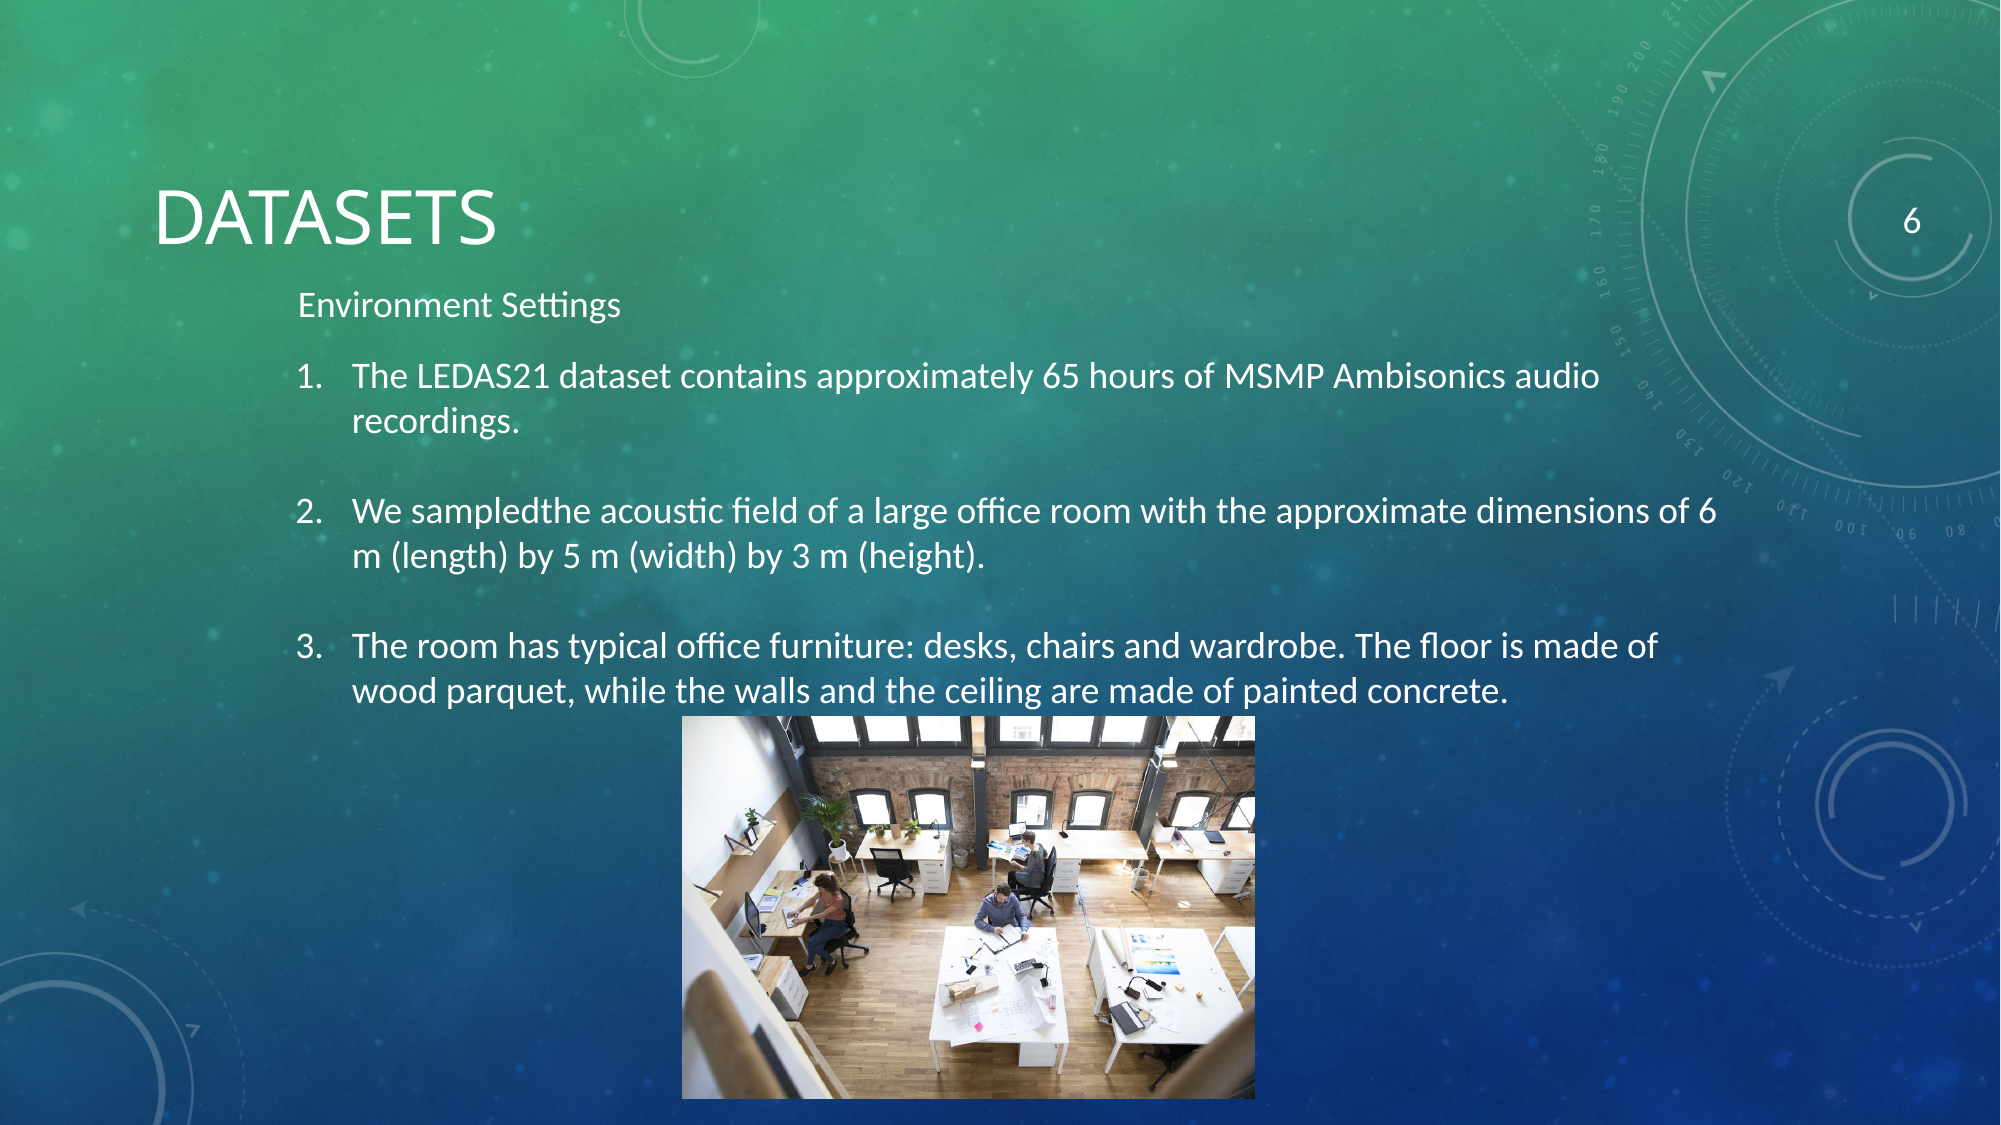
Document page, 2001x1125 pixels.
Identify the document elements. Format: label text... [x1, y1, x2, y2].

text_box The LEDAS21 dataset contains approximately 65 hours of MSMP Ambisonics audio recordings. We sampledthe acoustic field of a large office room with the approximate dimensions of 6 m (length) by 5 m (width) by 3 m (height). The room has typical office furniture: desks, chairs and wardrobe. The floor is made of wood parquet, while the walls and the ceiling are made of painted concrete. [280, 343, 1755, 854]
picture [0, 0, 2001, 1125]
text_box 6 [1887, 189, 1937, 249]
text_box Environment Settings [283, 272, 637, 333]
text_box Datasets [137, 94, 1800, 334]
